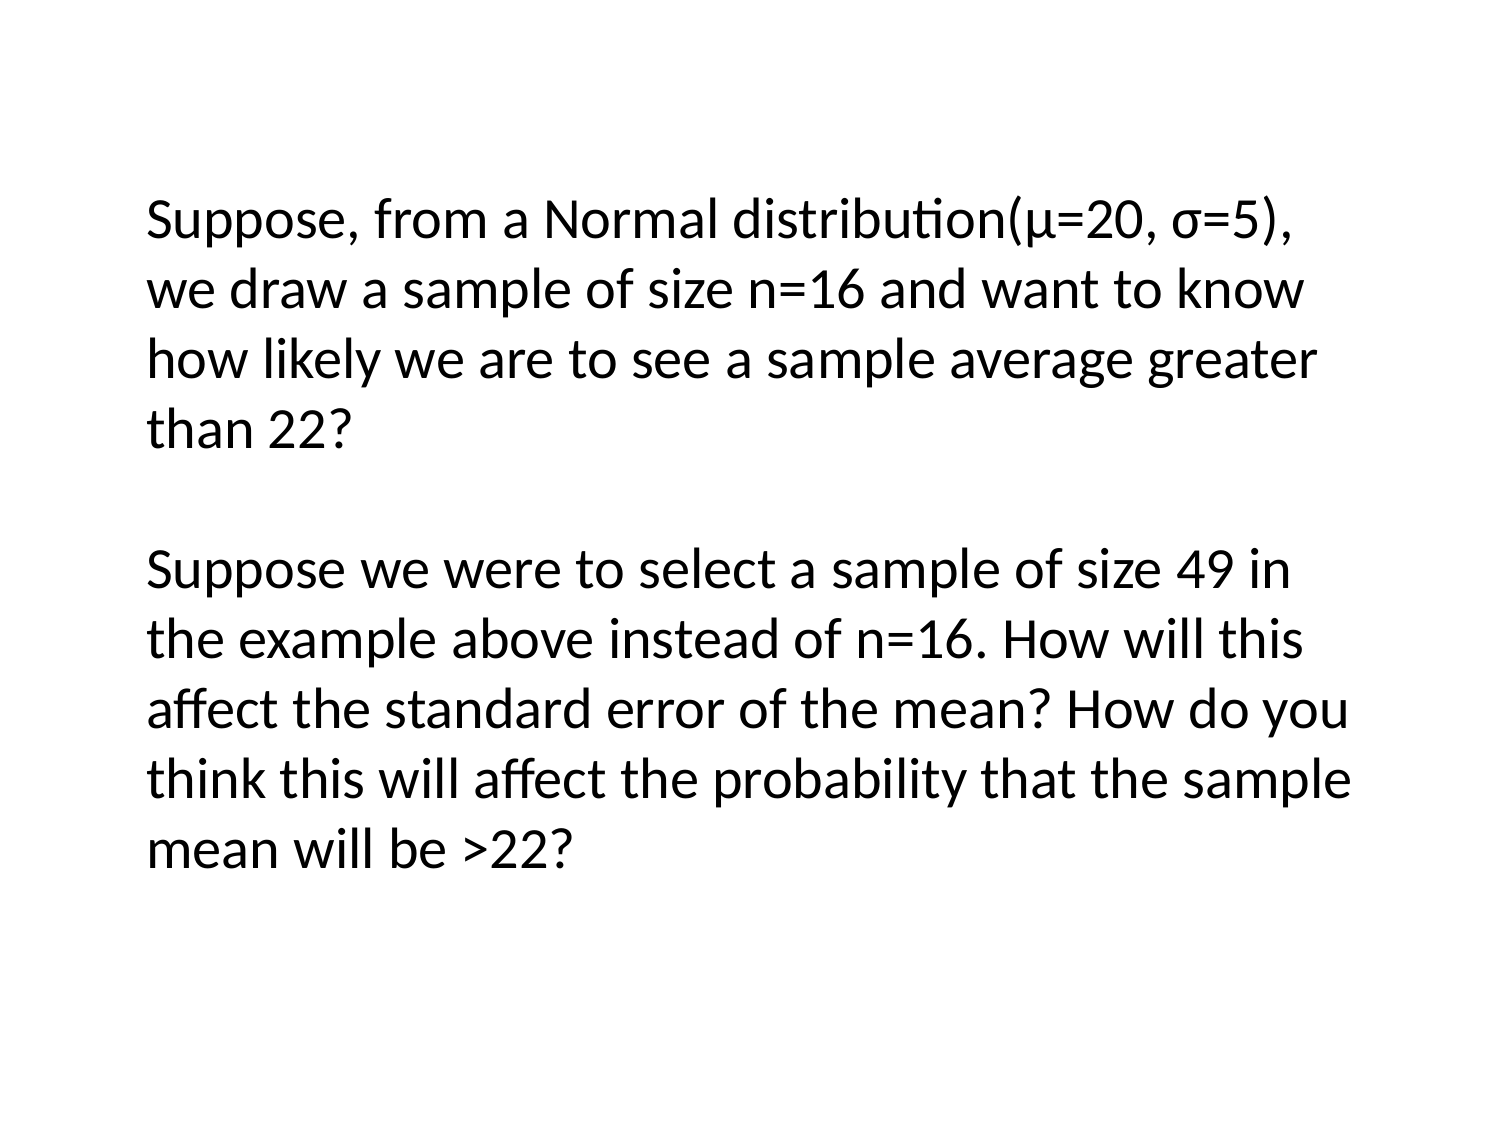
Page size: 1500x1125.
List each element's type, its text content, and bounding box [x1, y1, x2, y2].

text_box Suppose, from a Normal distribution(μ=20, σ=5), we draw a sample of size n=16 and want to know how likely we are to see a sample average greater than 22? Suppose we were to select a sample of size 49 in the example above instead of n=16. How will this affect the standard error of the mean? How do you think this will affect the probability that the sample mean will be >22? [131, 172, 1384, 888]
